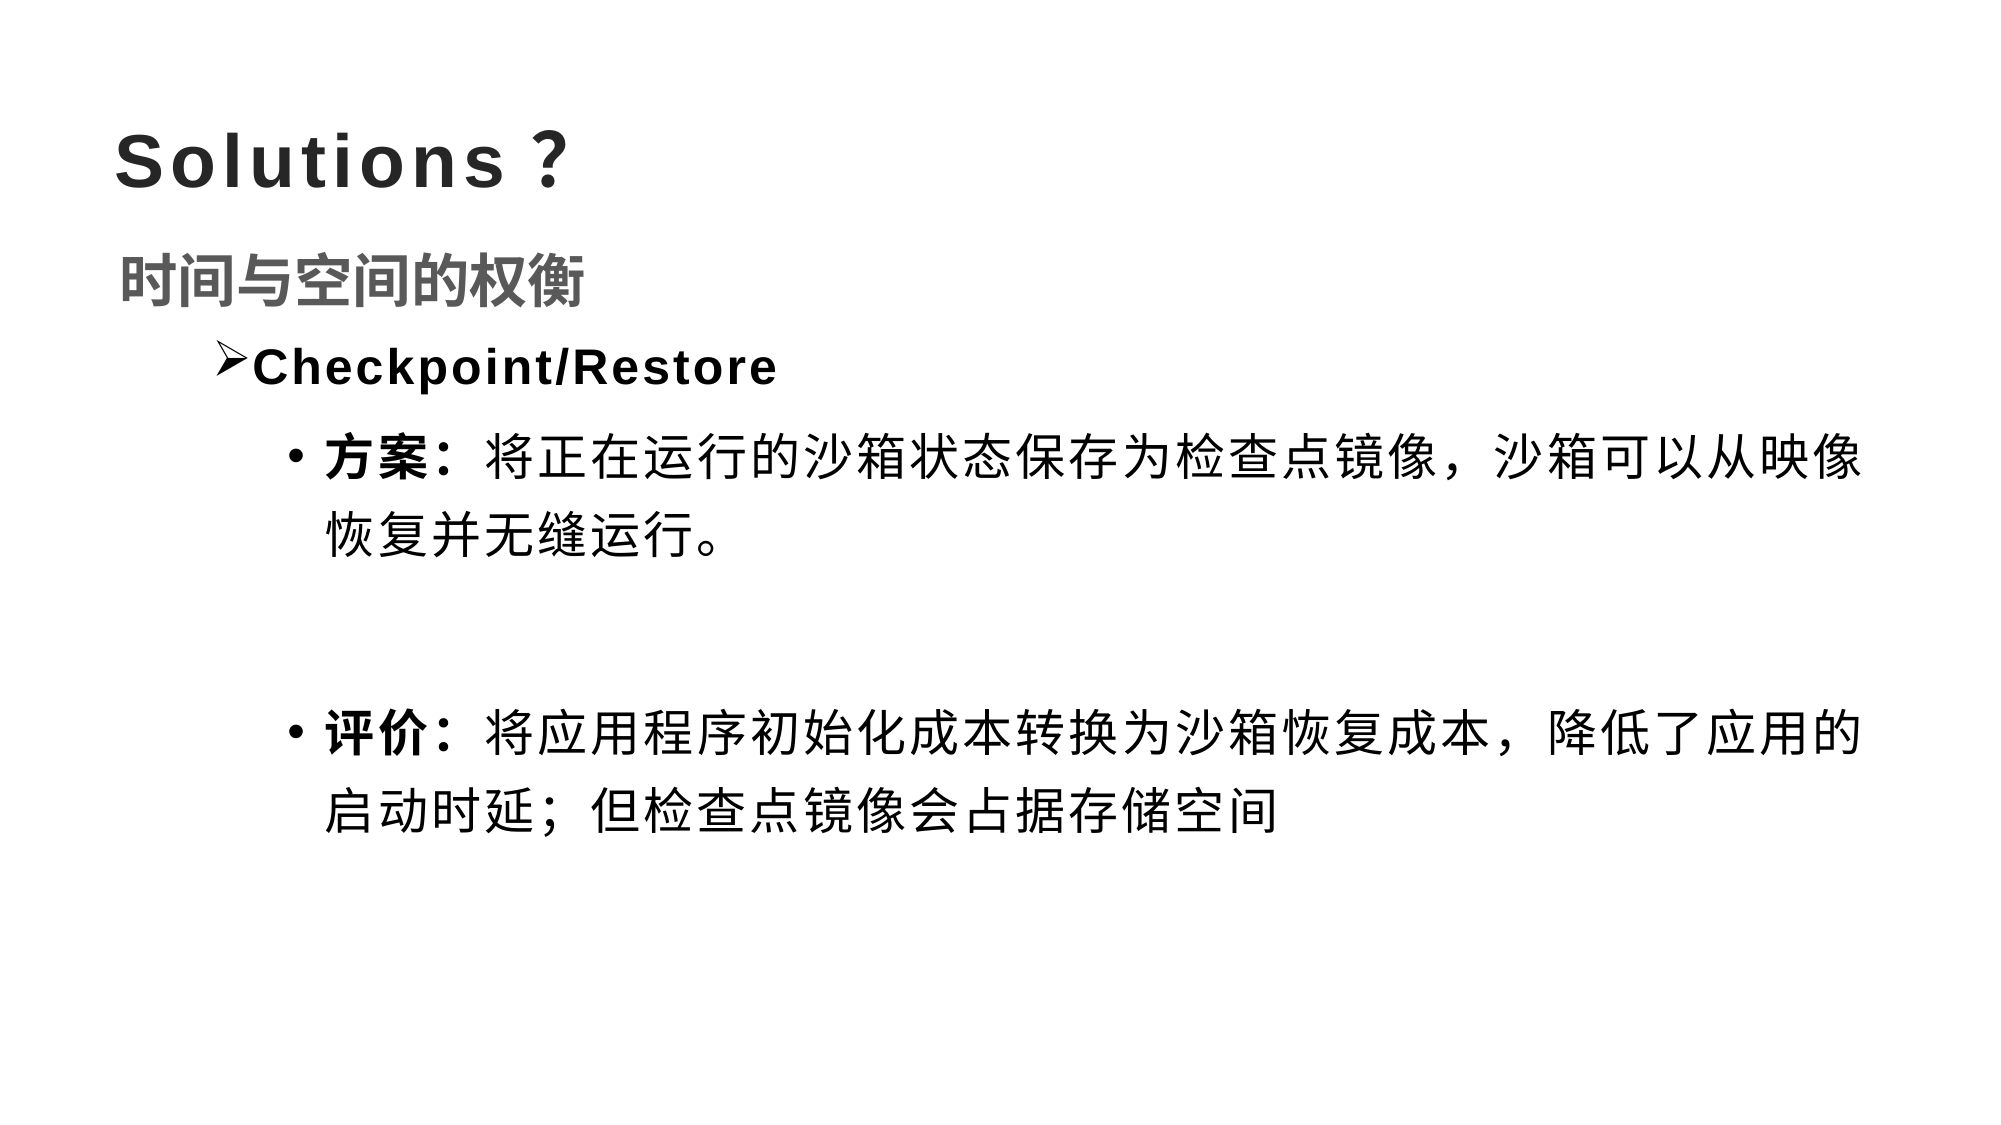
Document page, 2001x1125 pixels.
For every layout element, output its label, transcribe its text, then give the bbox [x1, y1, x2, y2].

title Solutions？ [99, 99, 1900, 216]
list Checkpoint/Restore 方案：将正在运行的沙箱状态保存为检查点镜像，沙箱可以从映像恢复并无缝运行。 评价：将应用程序初始化成本转换为沙箱恢复成本，降低了应用的启动时延；但检查点镜像会占据存储空间 [122, 309, 1923, 1125]
text_box 时间与空间的权衡 [30, 215, 710, 322]
